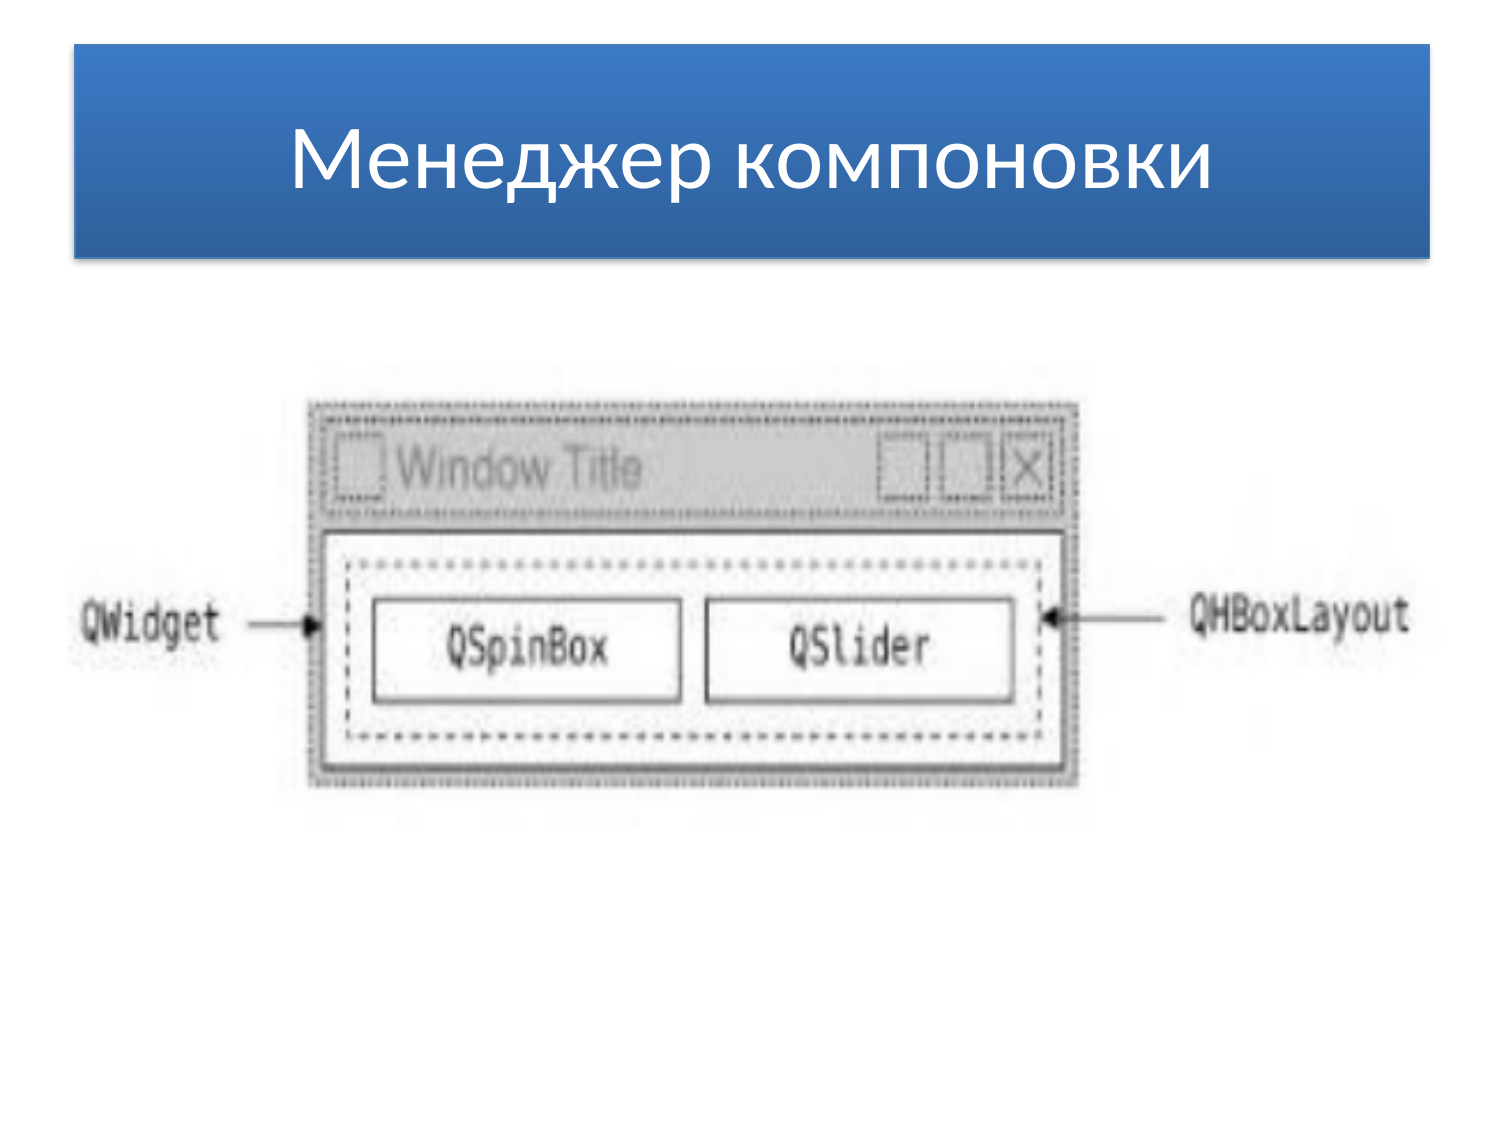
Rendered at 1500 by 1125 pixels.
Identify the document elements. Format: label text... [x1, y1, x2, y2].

title Менеджер компоновки [74, 44, 1430, 259]
picture [34, 362, 1454, 844]
